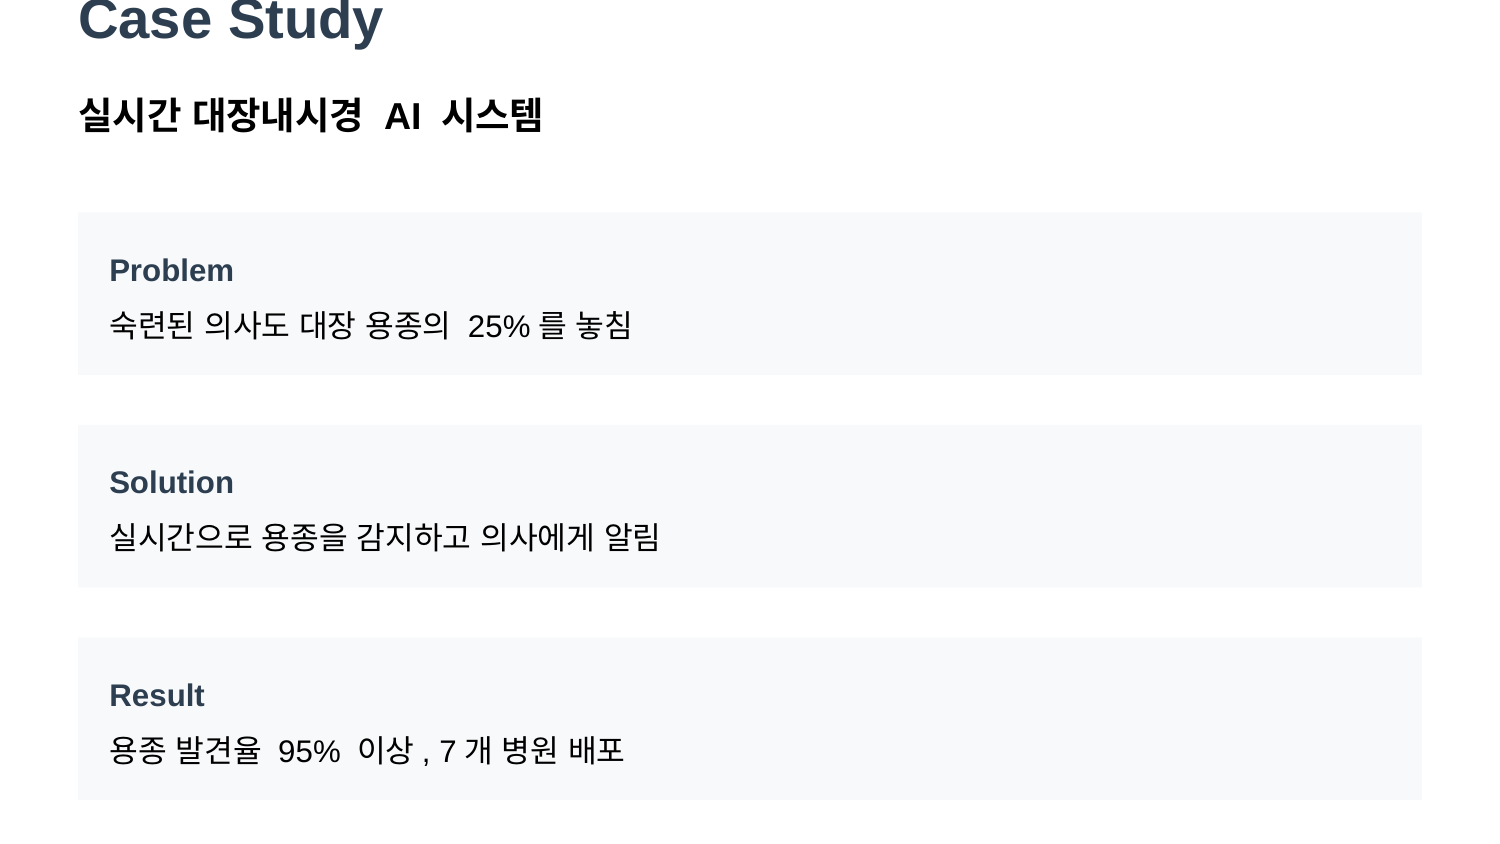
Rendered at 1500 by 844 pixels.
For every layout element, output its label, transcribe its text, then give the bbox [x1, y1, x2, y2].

text_box Problem [109, 243, 1417, 288]
text_box 실시간 대장내시경 AI 시스템 [78, 87, 1449, 138]
text_box Case Study [78, 0, 765, 50]
text_box Result [109, 668, 1417, 713]
text_box 숙련된 의사도 대장 용종의 25%를 놓침 [109, 300, 1417, 344]
text_box Solution [109, 456, 1417, 500]
text_box 실시간으로 용종을 감지하고 의사에게 알림 [109, 512, 1417, 557]
text_box [78, 212, 1422, 375]
text_box 용종 발견율 95% 이상, 7개 병원 배포 [109, 725, 1417, 769]
text_box [78, 637, 1422, 800]
text_box [78, 424, 1422, 588]
